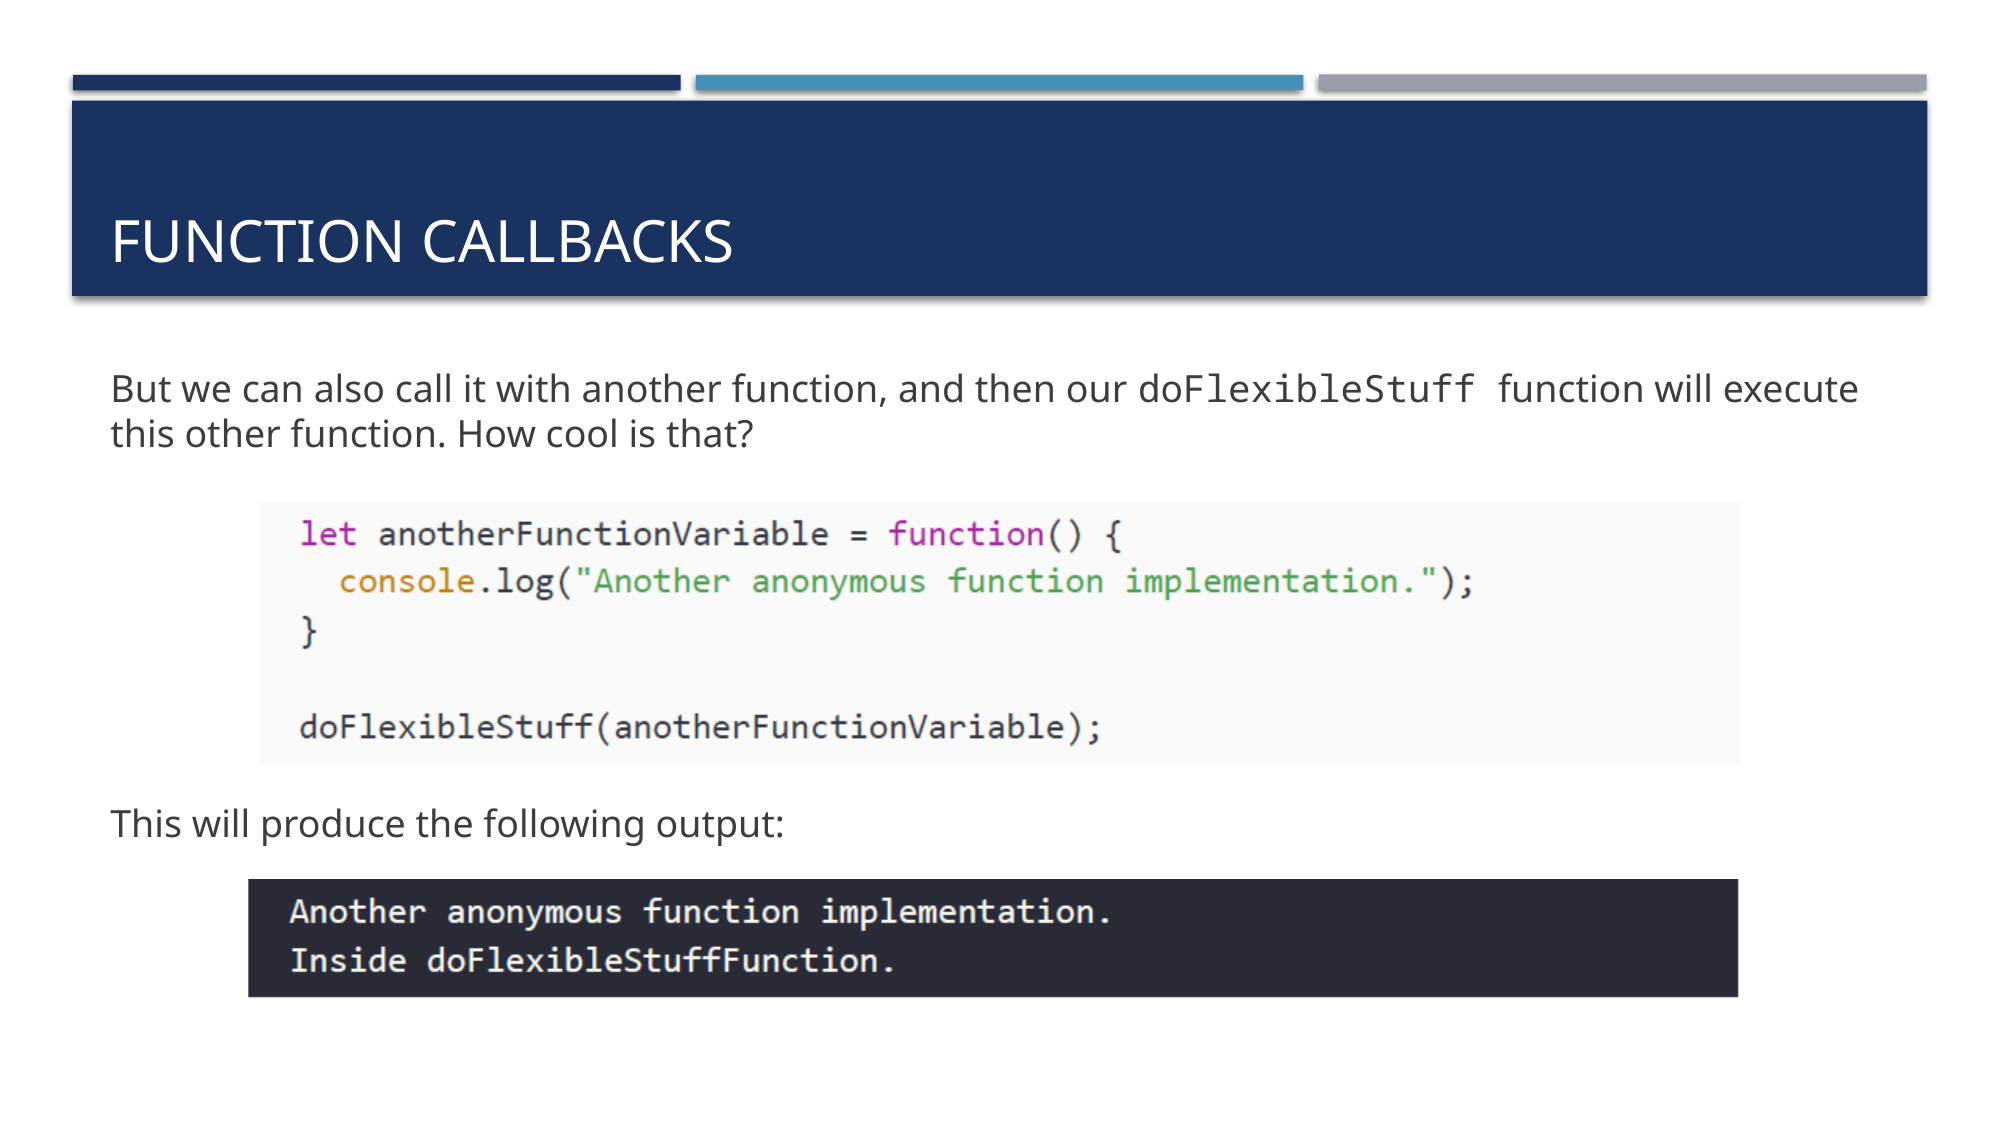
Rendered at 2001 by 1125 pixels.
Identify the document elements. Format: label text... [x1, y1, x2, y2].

title Function callbacks [95, 115, 1905, 282]
picture [259, 500, 1741, 781]
picture [247, 879, 1741, 999]
list But we can also call it with another function, and then our doFlexibleStuff function will execute this other function. How cool is that? This will produce the following output: [95, 357, 1905, 962]
